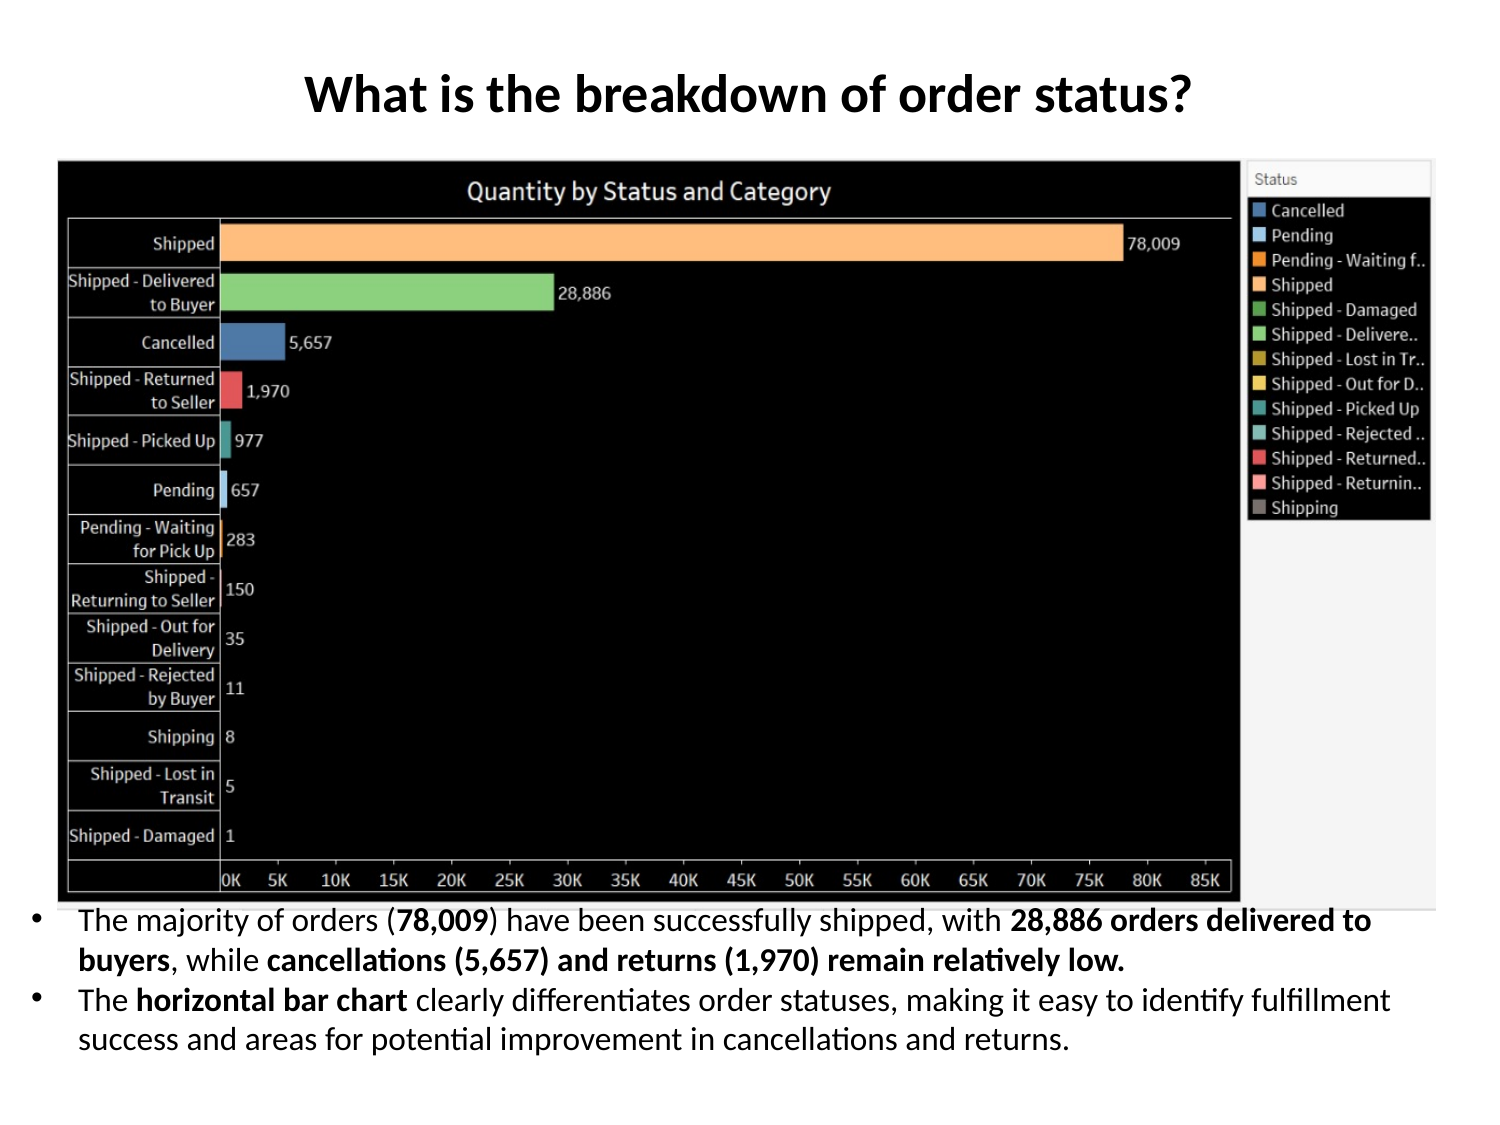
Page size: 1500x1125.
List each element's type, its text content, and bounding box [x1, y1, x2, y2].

text_box What is the breakdown of order status? [274, 40, 1226, 131]
picture [57, 158, 1436, 912]
text_box The majority of orders (78,009) have been successfully shipped, with 28,886 orders delivered to buyers, while cancellations (5,657) and returns (1,970) remain relatively low. The horizontal bar chart clearly differentiates order statuses, making it easy to identify fulfillment success and areas for potential improvement in cancellations and returns. [16, 890, 1484, 1065]
